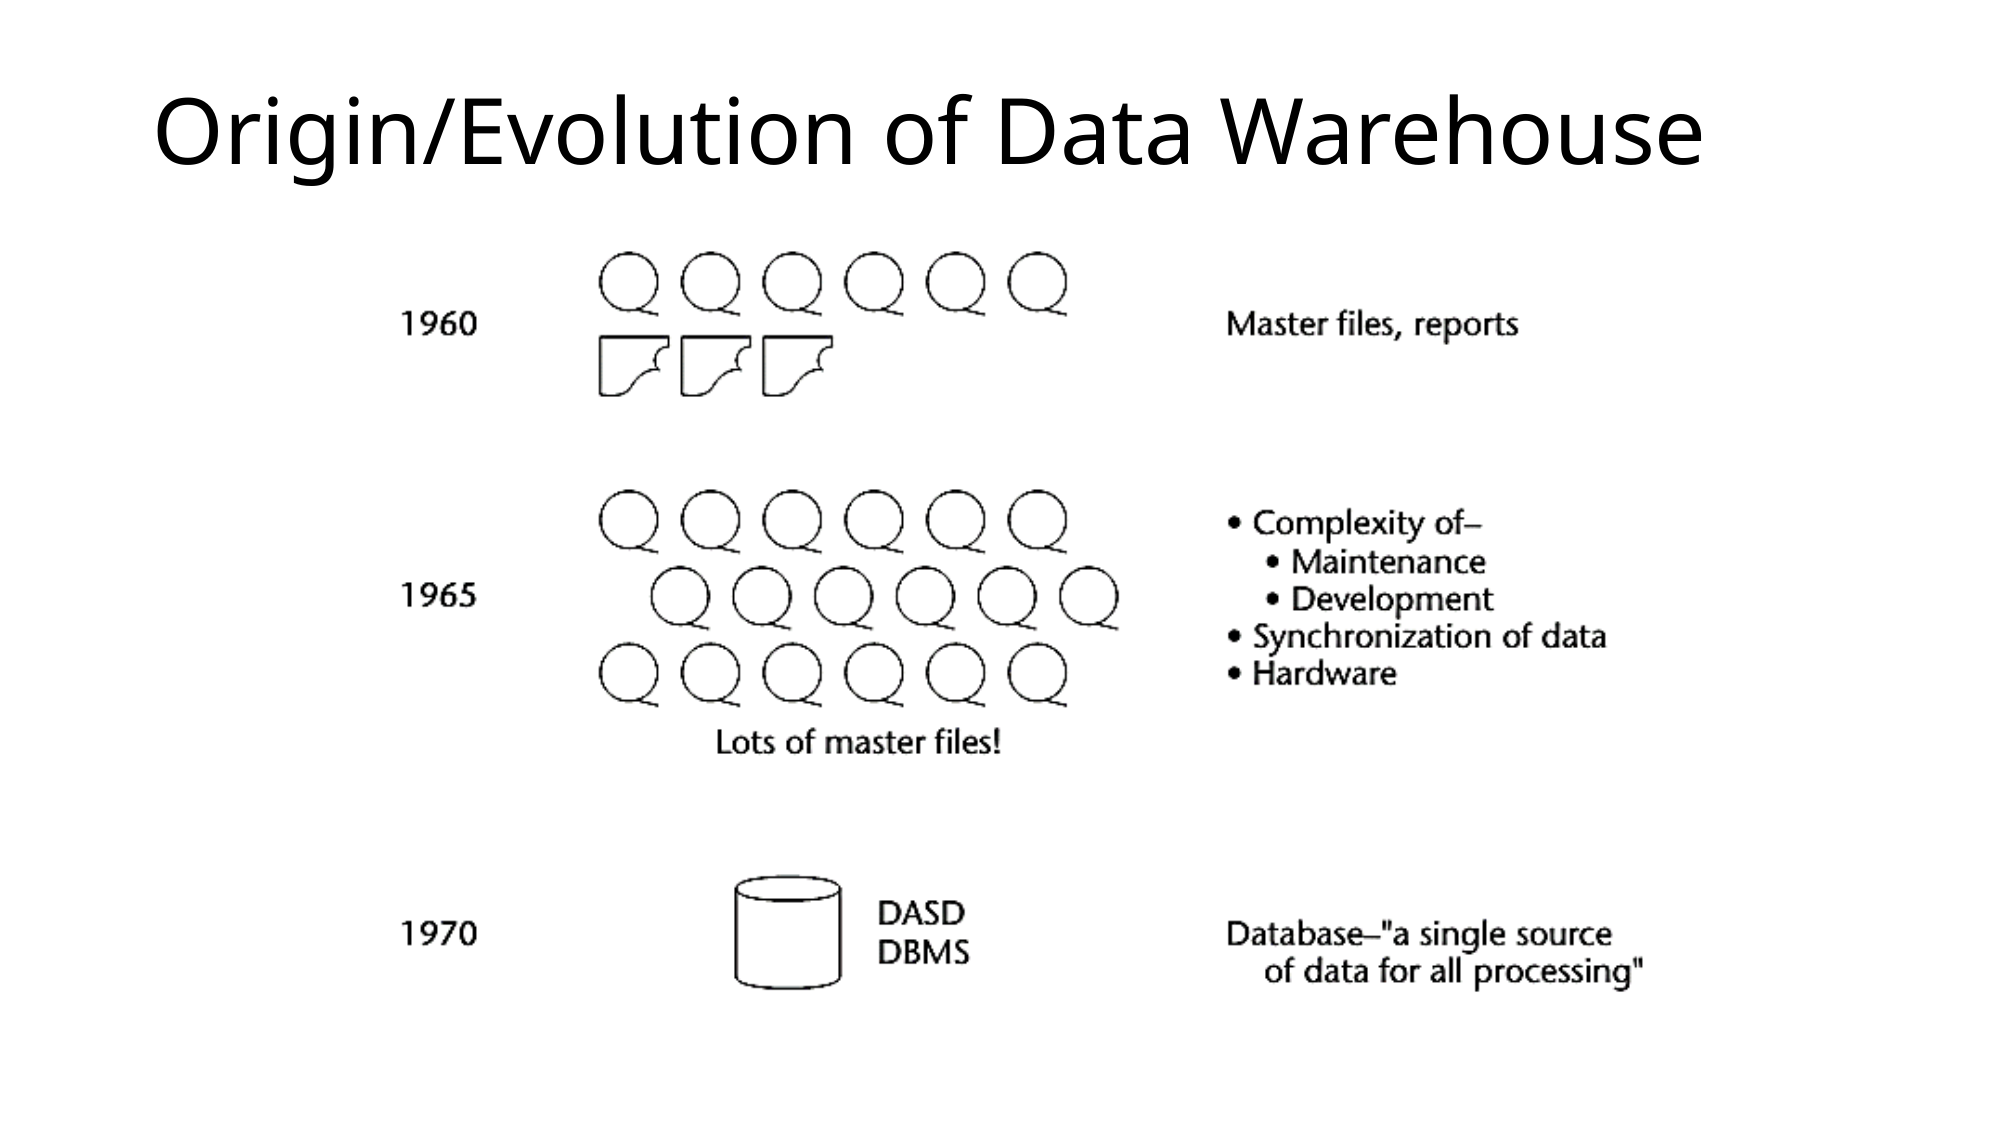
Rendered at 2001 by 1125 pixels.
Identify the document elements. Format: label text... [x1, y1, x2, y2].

title Origin/Evolution of Data Warehouse [137, 26, 1863, 244]
picture [332, 211, 1743, 1085]
